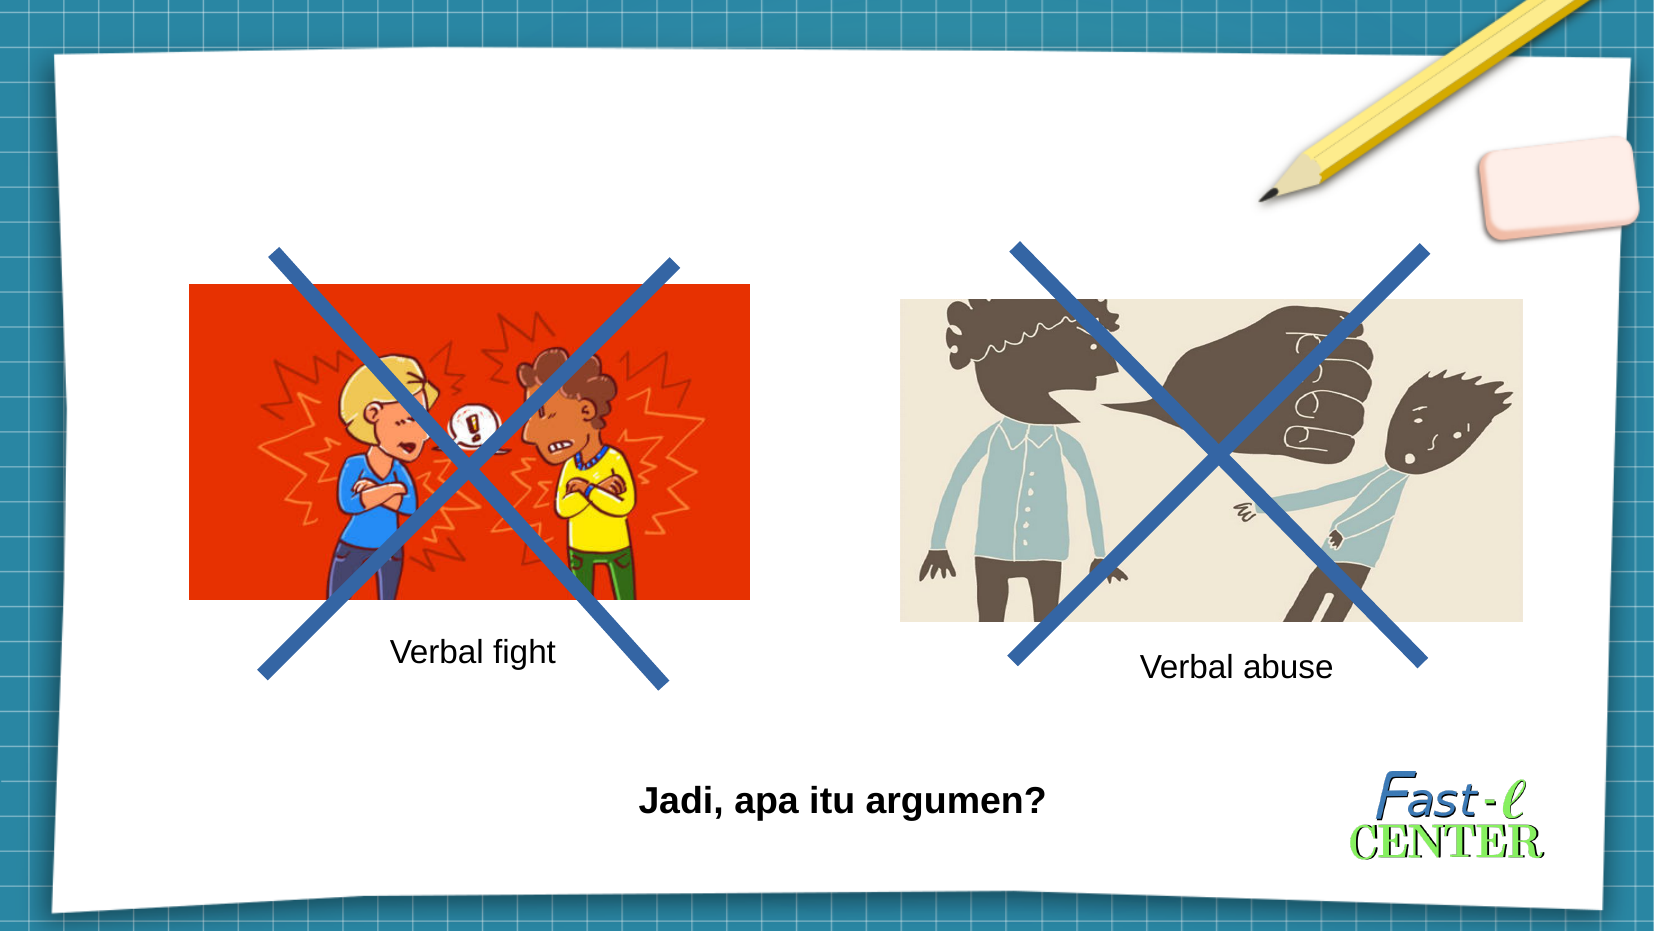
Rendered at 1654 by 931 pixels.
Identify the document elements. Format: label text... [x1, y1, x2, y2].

picture [0, 0, 1654, 931]
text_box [1012, 246, 1426, 664]
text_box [262, 251, 676, 686]
text_box Verbal abuse [1125, 672, 1349, 690]
text_box Jadi, apa itu argumen? [623, 768, 1063, 826]
